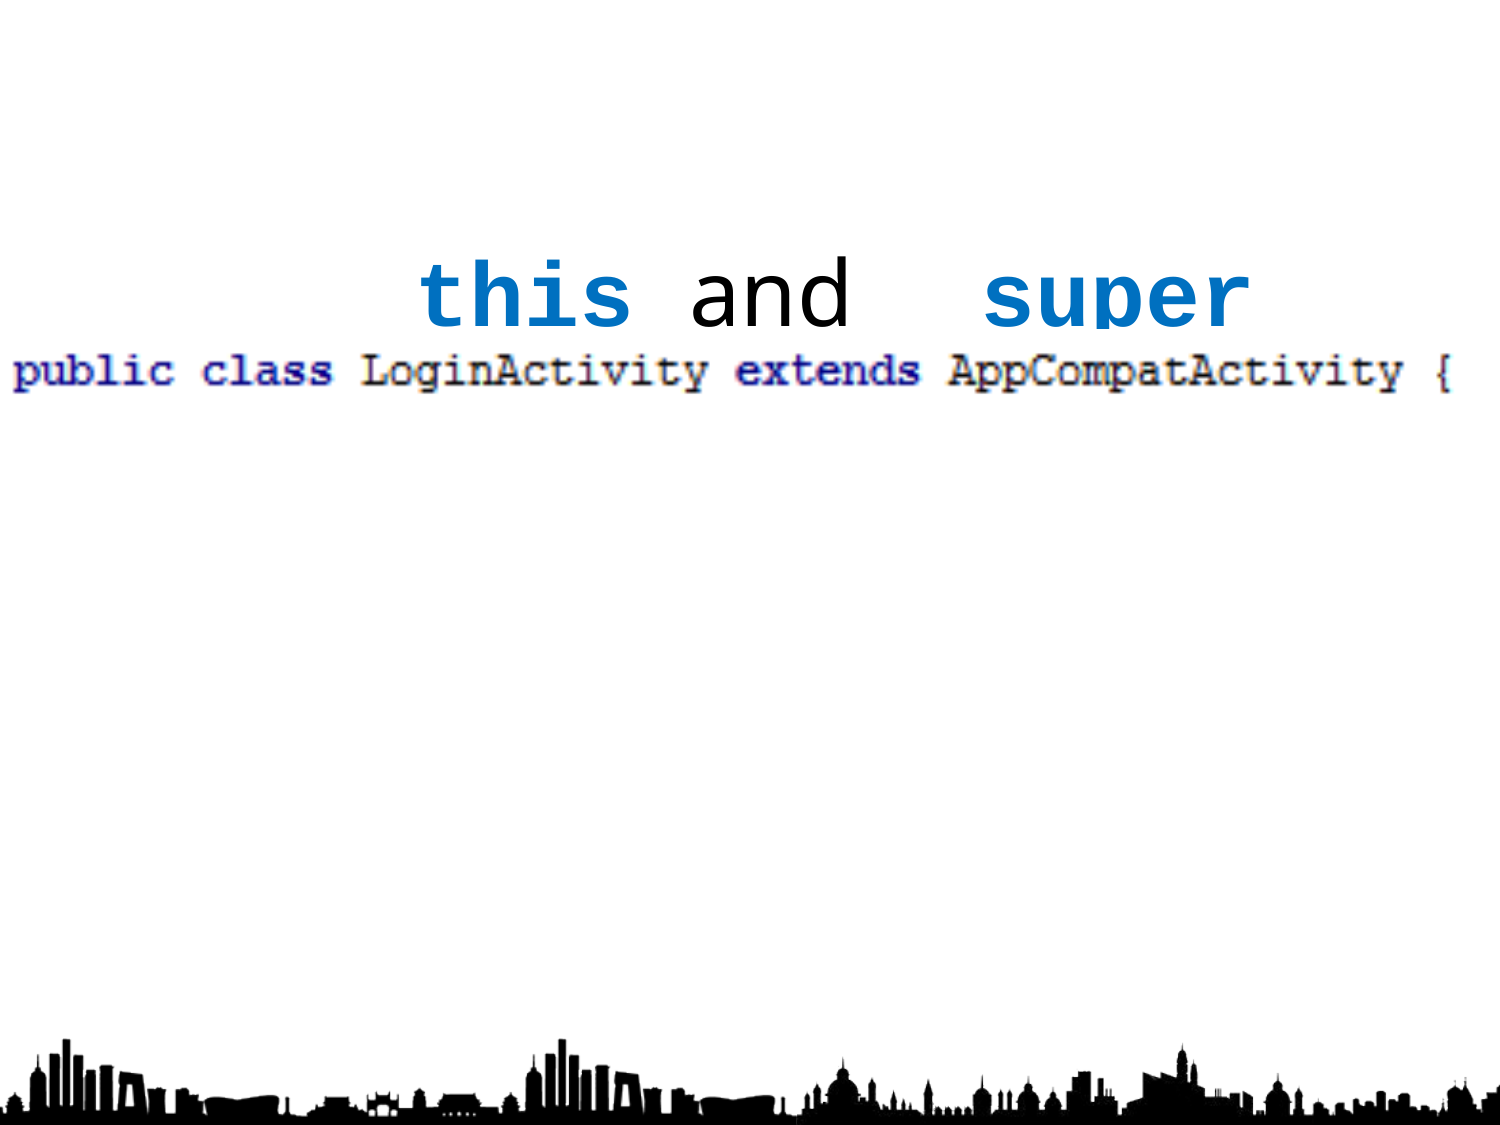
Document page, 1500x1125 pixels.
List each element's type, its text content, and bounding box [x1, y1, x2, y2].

text_box this and super [371, 219, 1353, 327]
picture [0, 328, 1500, 441]
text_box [0, 1033, 1500, 1125]
